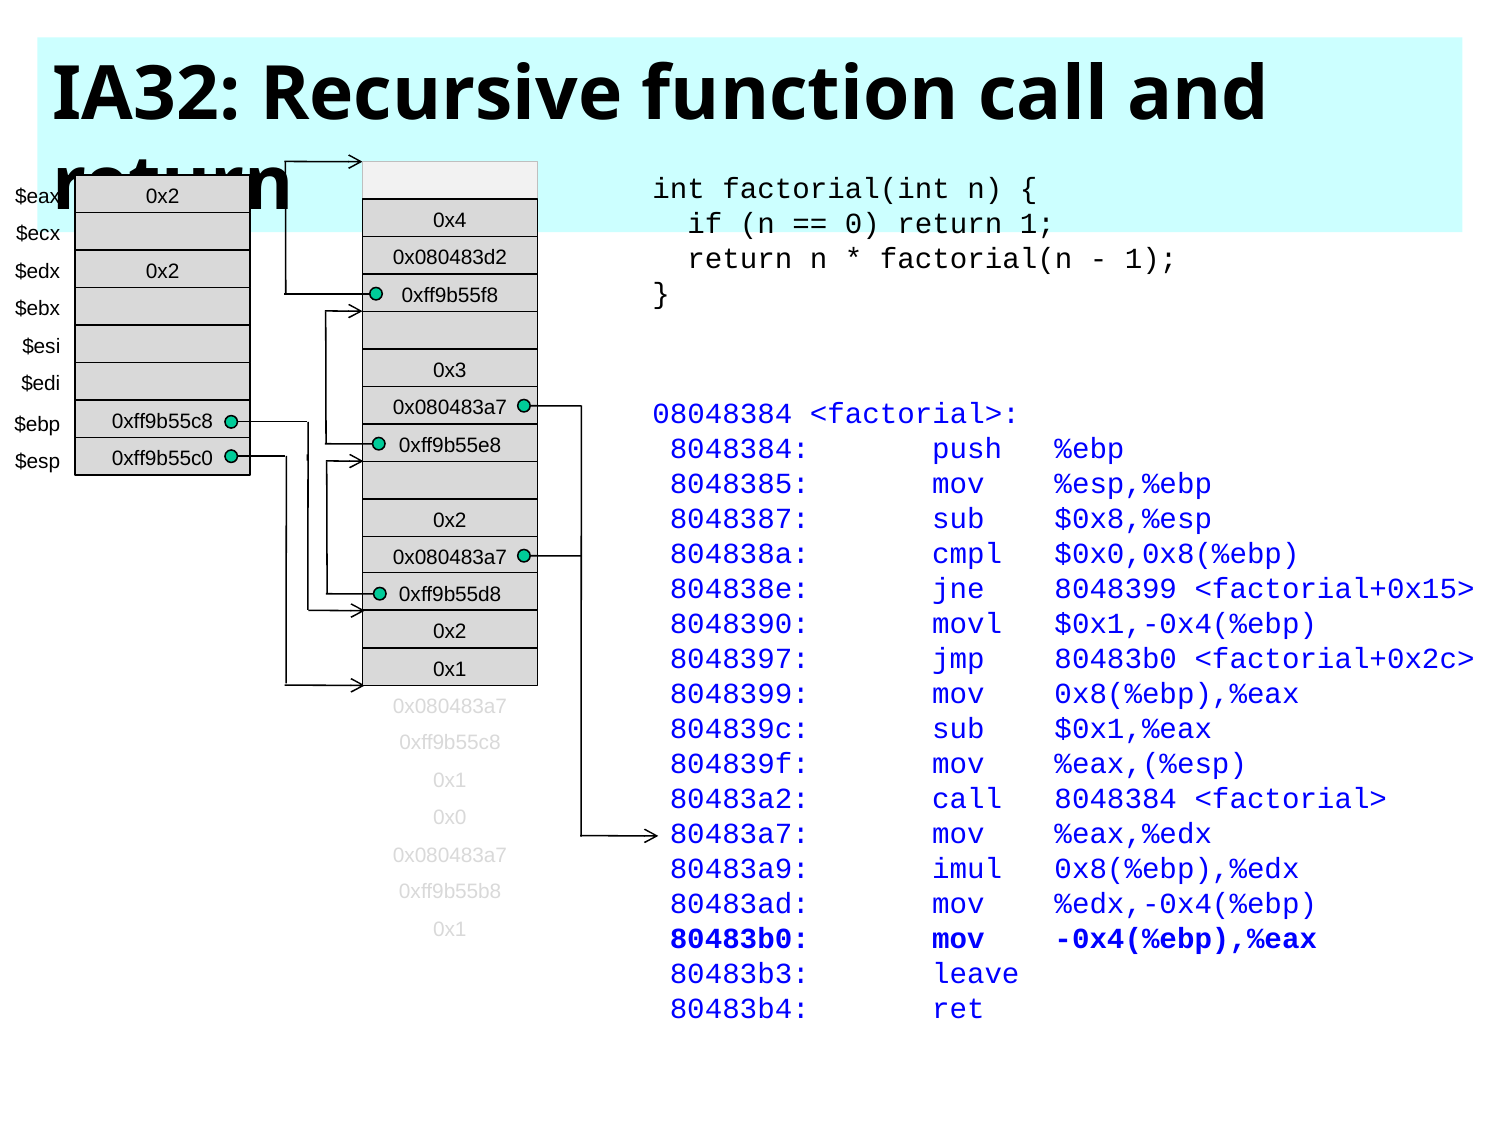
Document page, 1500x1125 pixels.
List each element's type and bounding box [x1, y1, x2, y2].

text_box [0, 37, 1500, 1032]
